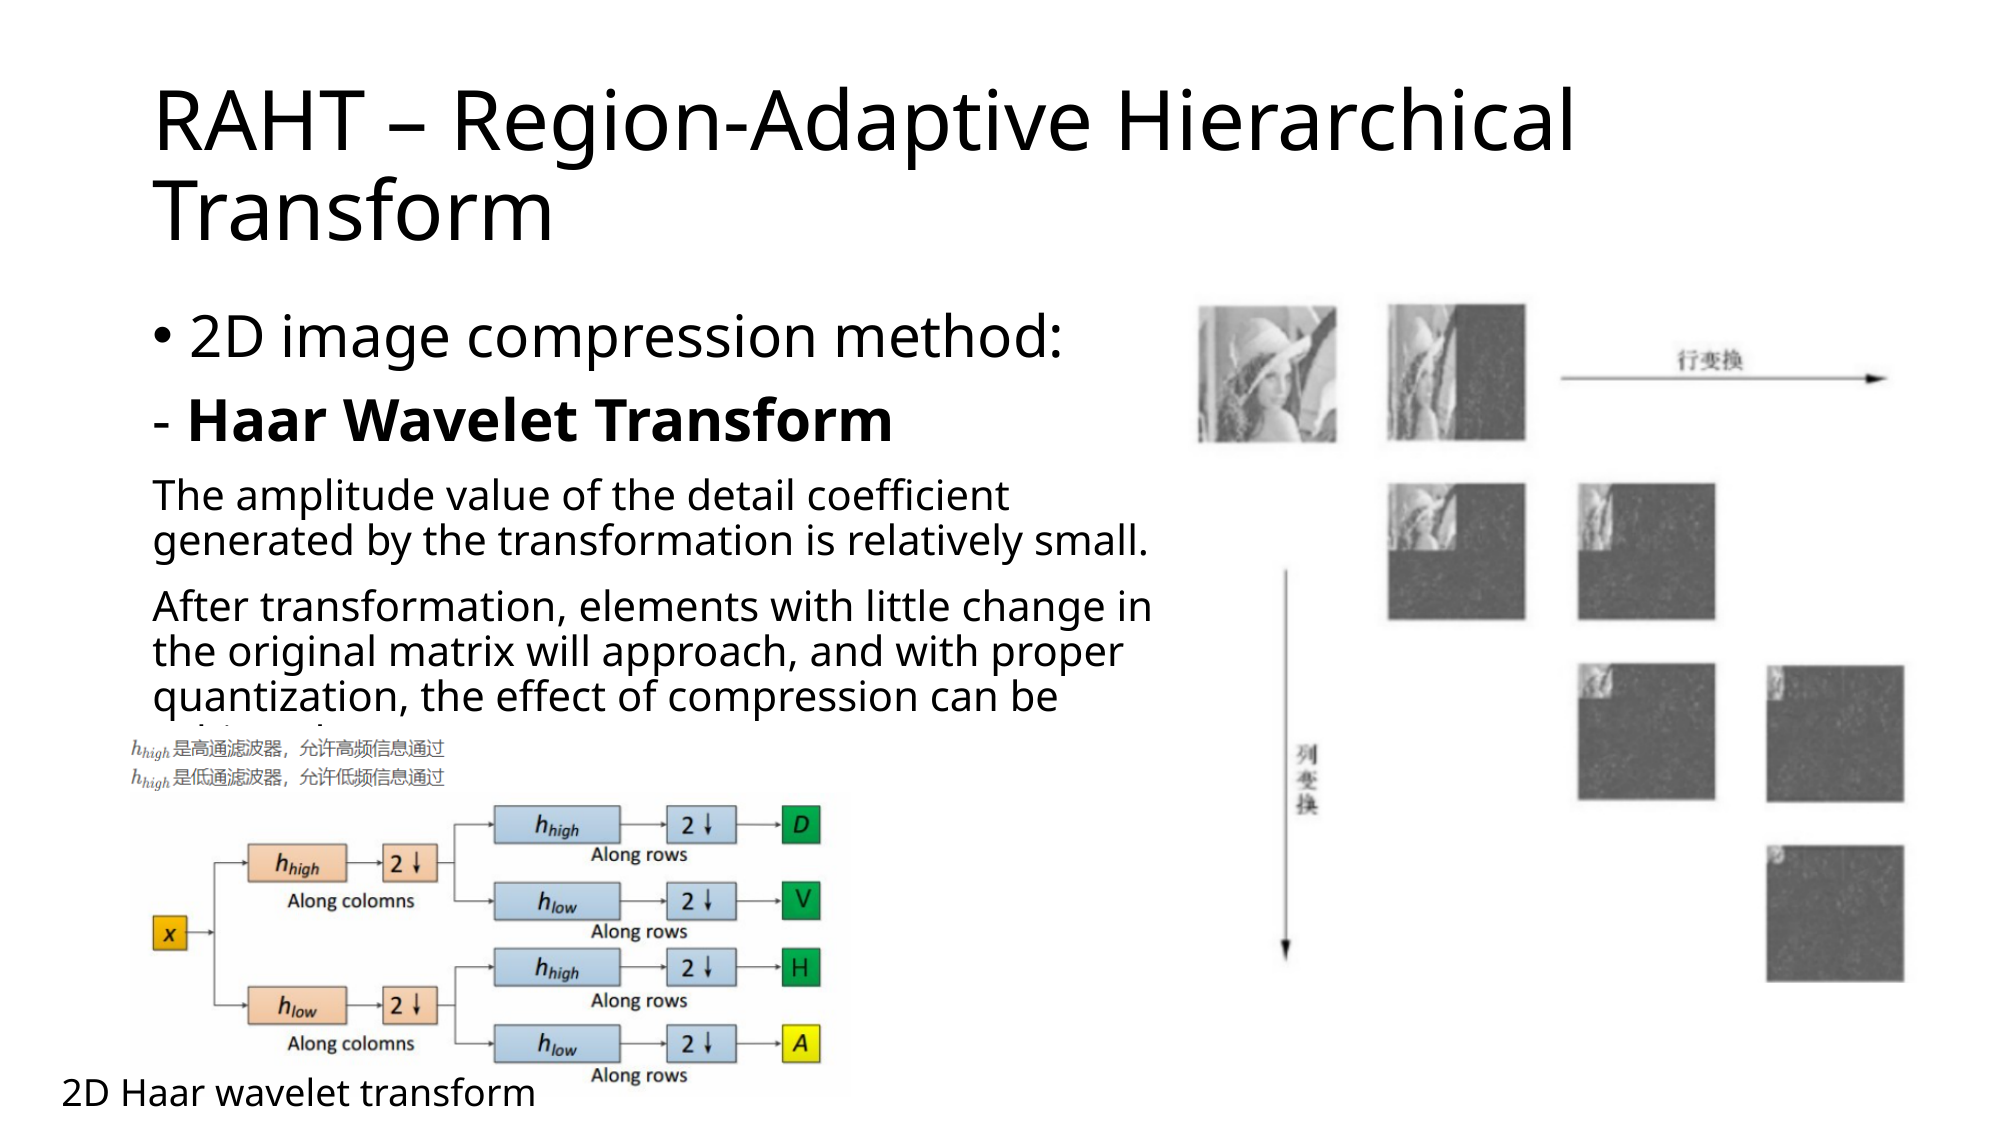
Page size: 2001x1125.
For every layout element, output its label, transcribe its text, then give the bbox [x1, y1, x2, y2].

picture [121, 726, 856, 1097]
picture [1188, 286, 1930, 984]
list 2D image compression method: - Haar Wavelet Transform The amplitude value of the detail coefficient generated by the transformation is relatively small. After transformation, elements with little change in the original matrix will approach, and with proper quantization, the effect of compression can be achieved [137, 299, 1173, 1014]
title RAHT – Region-Adaptive Hierarchical Transform [137, 59, 1863, 278]
text_box 2D Haar wavelet transform [46, 1061, 552, 1122]
